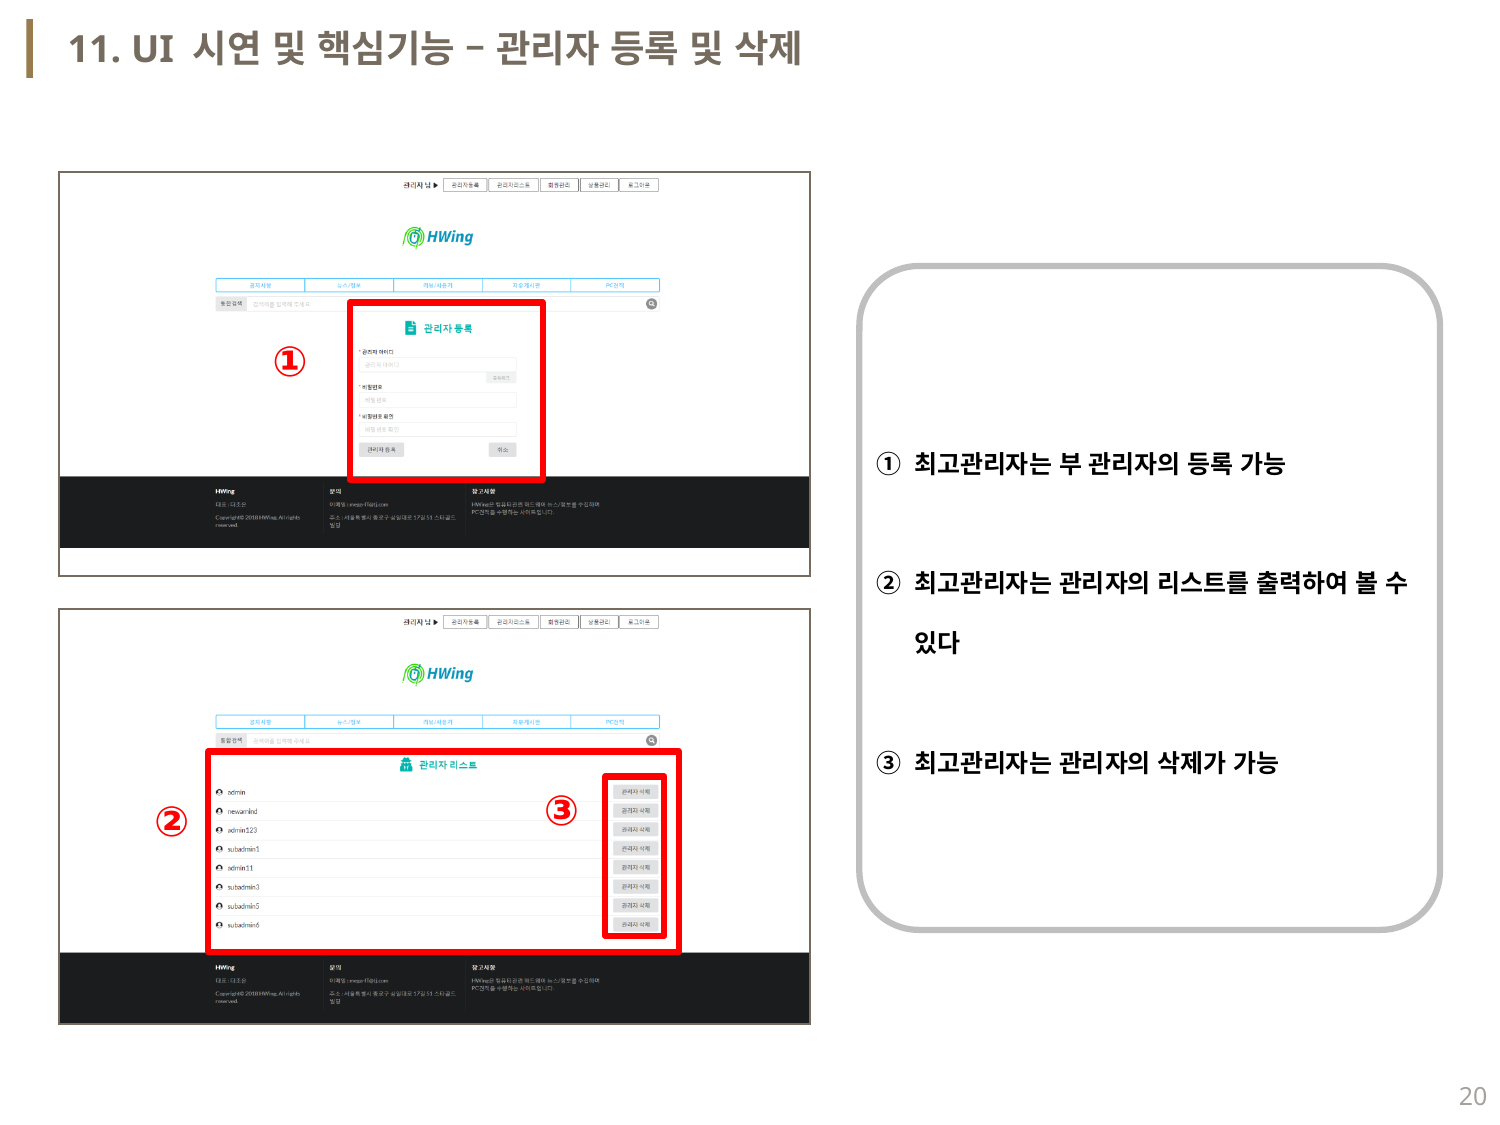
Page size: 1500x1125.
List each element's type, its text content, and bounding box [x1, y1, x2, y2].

picture [59, 172, 810, 576]
picture [59, 609, 810, 1024]
text_box 11. UI 시연 및 핵심기능 – 관리자 등록 및 삭제 [53, 17, 998, 78]
slide_number 20 [1152, 1067, 1500, 1125]
text_box 최고관리자는 부 관리자의 등록 가능 최고관리자는 관리자의 리스트를 출력하여 볼 수 있다 최고관리자는 관리자의 삭제가 가능 [857, 263, 1443, 932]
